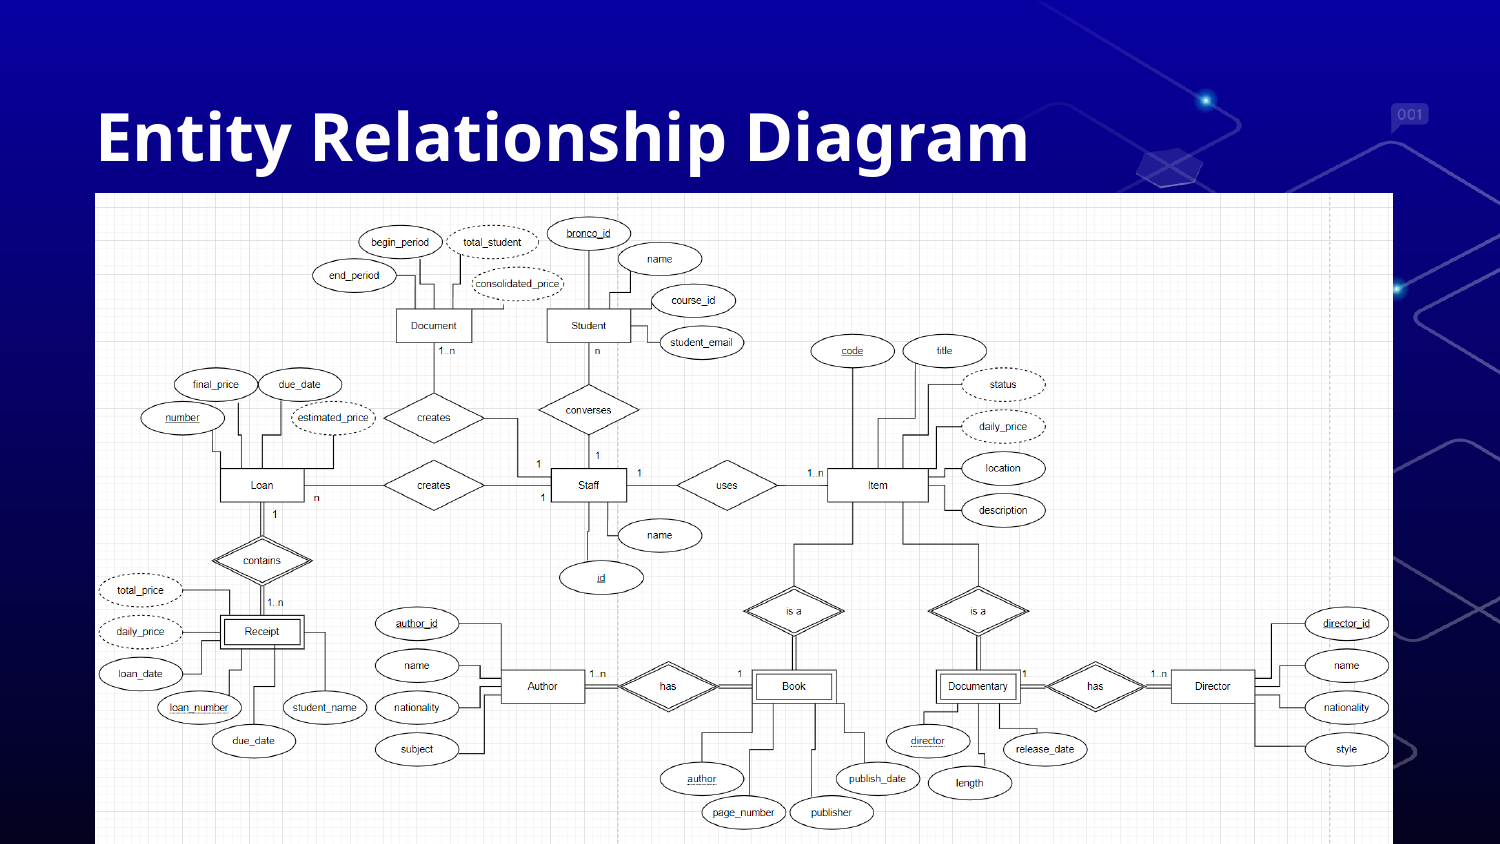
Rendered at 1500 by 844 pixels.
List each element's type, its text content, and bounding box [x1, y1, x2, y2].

title Entity Relationship Diagram [95, 33, 1082, 175]
picture [0, 0, 1500, 844]
